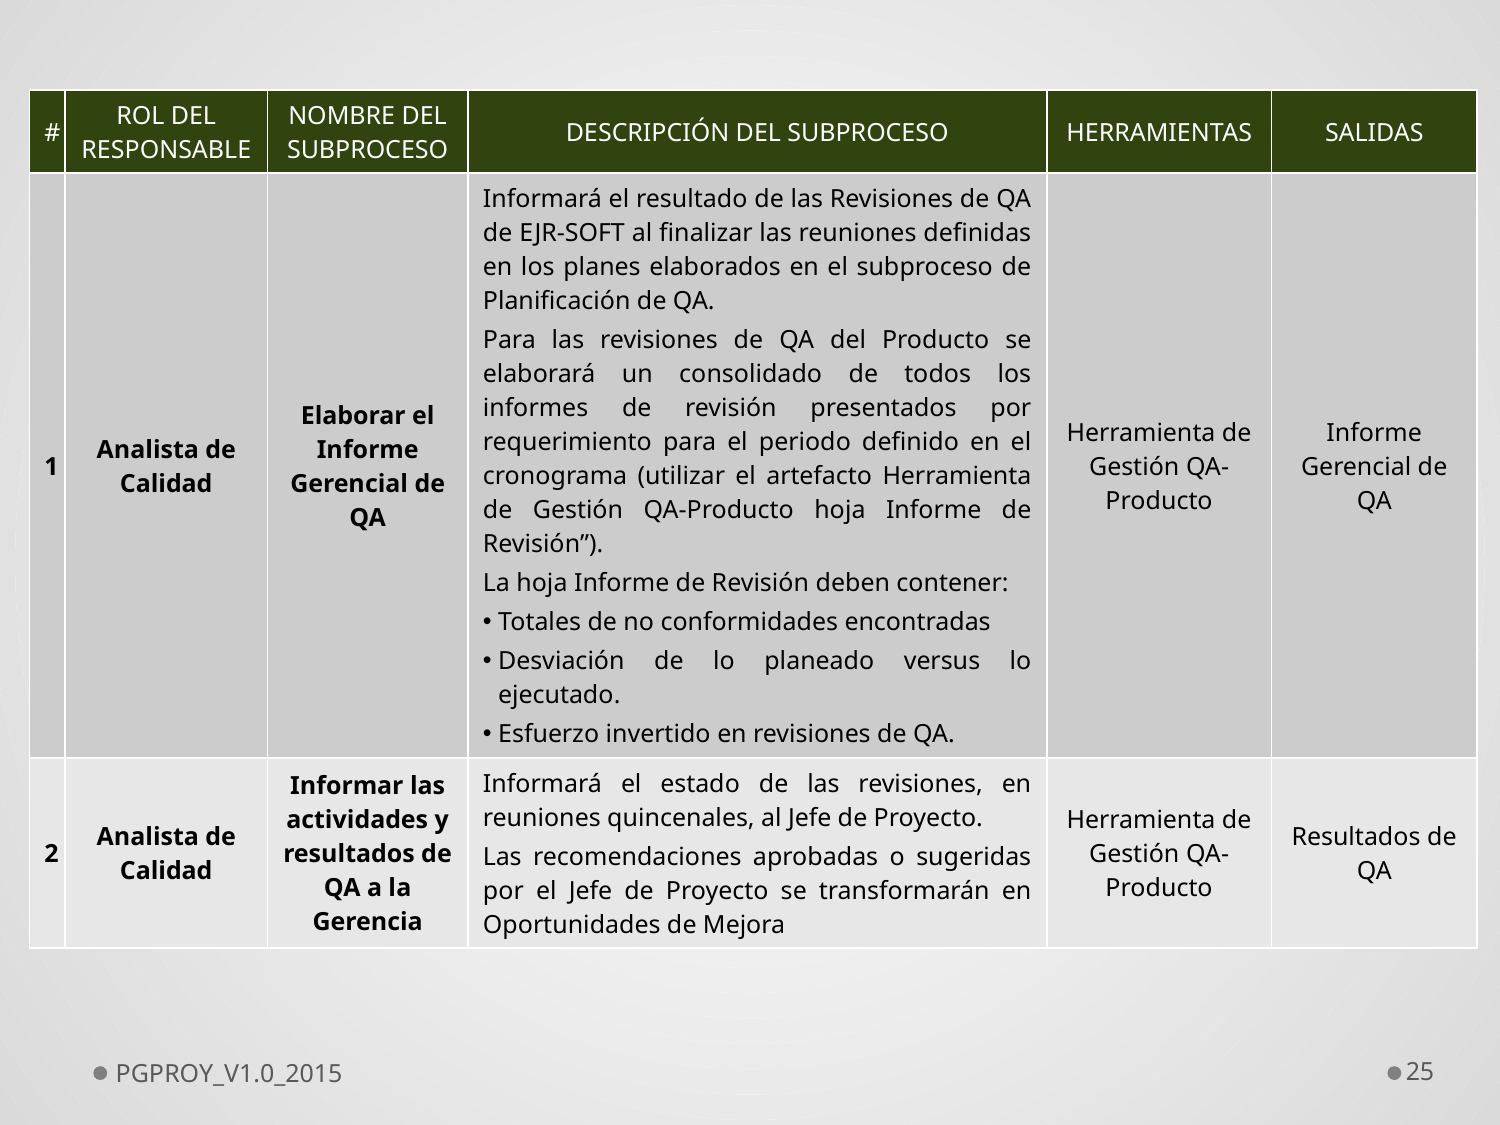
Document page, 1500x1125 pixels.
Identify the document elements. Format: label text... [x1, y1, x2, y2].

table_header SALIDAS [1272, 91, 1476, 172]
table_cell Herramienta de Gestión QA-Producto [1048, 759, 1271, 947]
table_cell Informe Gerencial de QA [1272, 174, 1476, 757]
table_cell Analista de Calidad [66, 174, 267, 757]
table_cell Resultados de QA [1272, 759, 1476, 947]
table_header HERRAMIENTAS [1048, 91, 1271, 172]
table_cell Informará el resultado de las Revisiones de QA de EJR-SOFT al finalizar las reuniones definidas en los planes elaborados en el subproceso de Planificación de QA. Para las revisiones de QA del Producto se elaborará un consolidado de todos los informes de revisión presentados por requerimiento para el periodo definido en el cronograma (utilizar el artefacto Herramienta de Gestión QA-Producto hoja Informe de Revisión”). La hoja Informe de Revisión deben contener: Totales de no conformidades encontradas Desviación de lo planeado versus lo ejecutado. Esfuerzo invertido en revisiones de QA. [469, 174, 1046, 757]
table_cell Analista de Calidad [66, 759, 267, 947]
table_cell Elaborar el Informe Gerencial de QA [268, 174, 467, 757]
table_cell Herramienta de Gestión QA-Producto [1048, 174, 1271, 757]
slide_number 25 [1401, 1042, 1494, 1103]
table_header NOMBRE DEL SUBPROCESO [268, 91, 467, 172]
table_cell Informar las actividades y resultados de QA a la Gerencia [268, 759, 467, 947]
table_cell 1 [30, 174, 64, 757]
table_cell 2 [30, 759, 64, 947]
table_header # [30, 91, 64, 172]
table_header ROL DEL RESPONSABLE [66, 91, 267, 172]
table_cell Informará el estado de las revisiones, en reuniones quincenales, al Jefe de Proyecto. Las recomendaciones aprobadas o sugeridas por el Jefe de Proyecto se transformarán en Oportunidades de Mejora [469, 759, 1046, 947]
table_header DESCRIPCIÓN DEL SUBPROCESO [469, 91, 1046, 172]
footer PGPROY_V1.0_2015 [108, 1042, 703, 1103]
